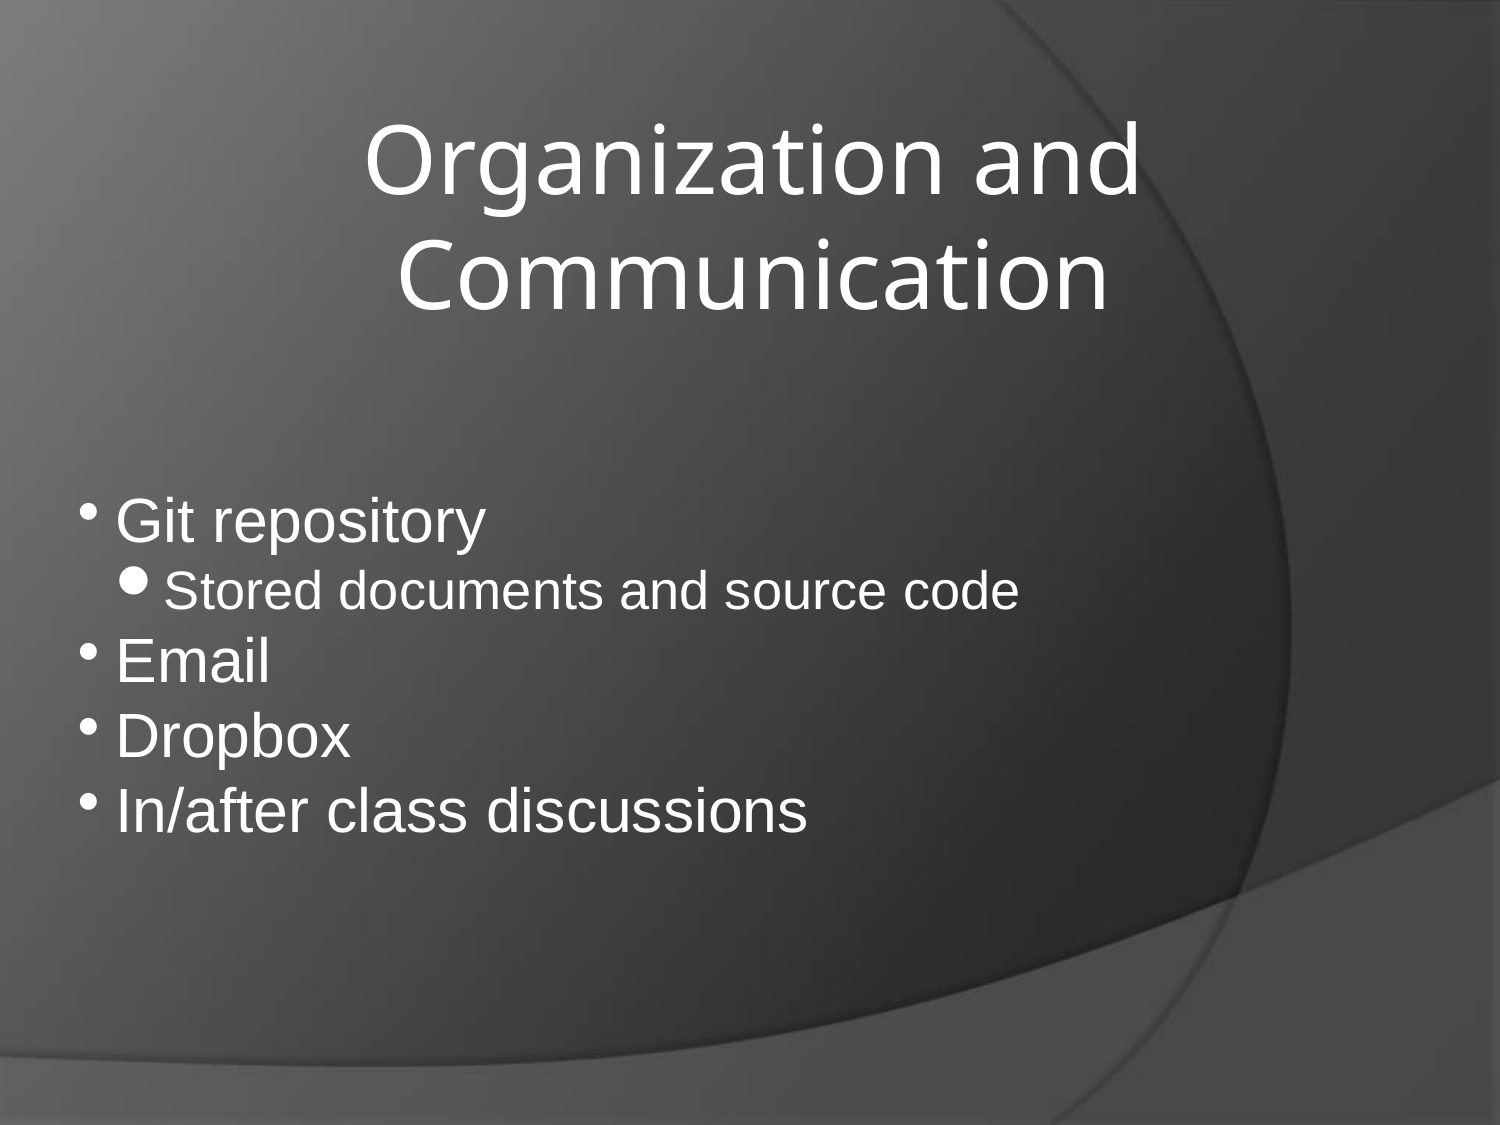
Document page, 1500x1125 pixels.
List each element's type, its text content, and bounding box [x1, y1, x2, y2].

picture [0, 0, 1500, 1125]
text_box Git repository Stored documents and source code Email Dropbox In/after class discussions [65, 472, 1290, 930]
text_box Organization and Communication [22, 120, 1485, 308]
